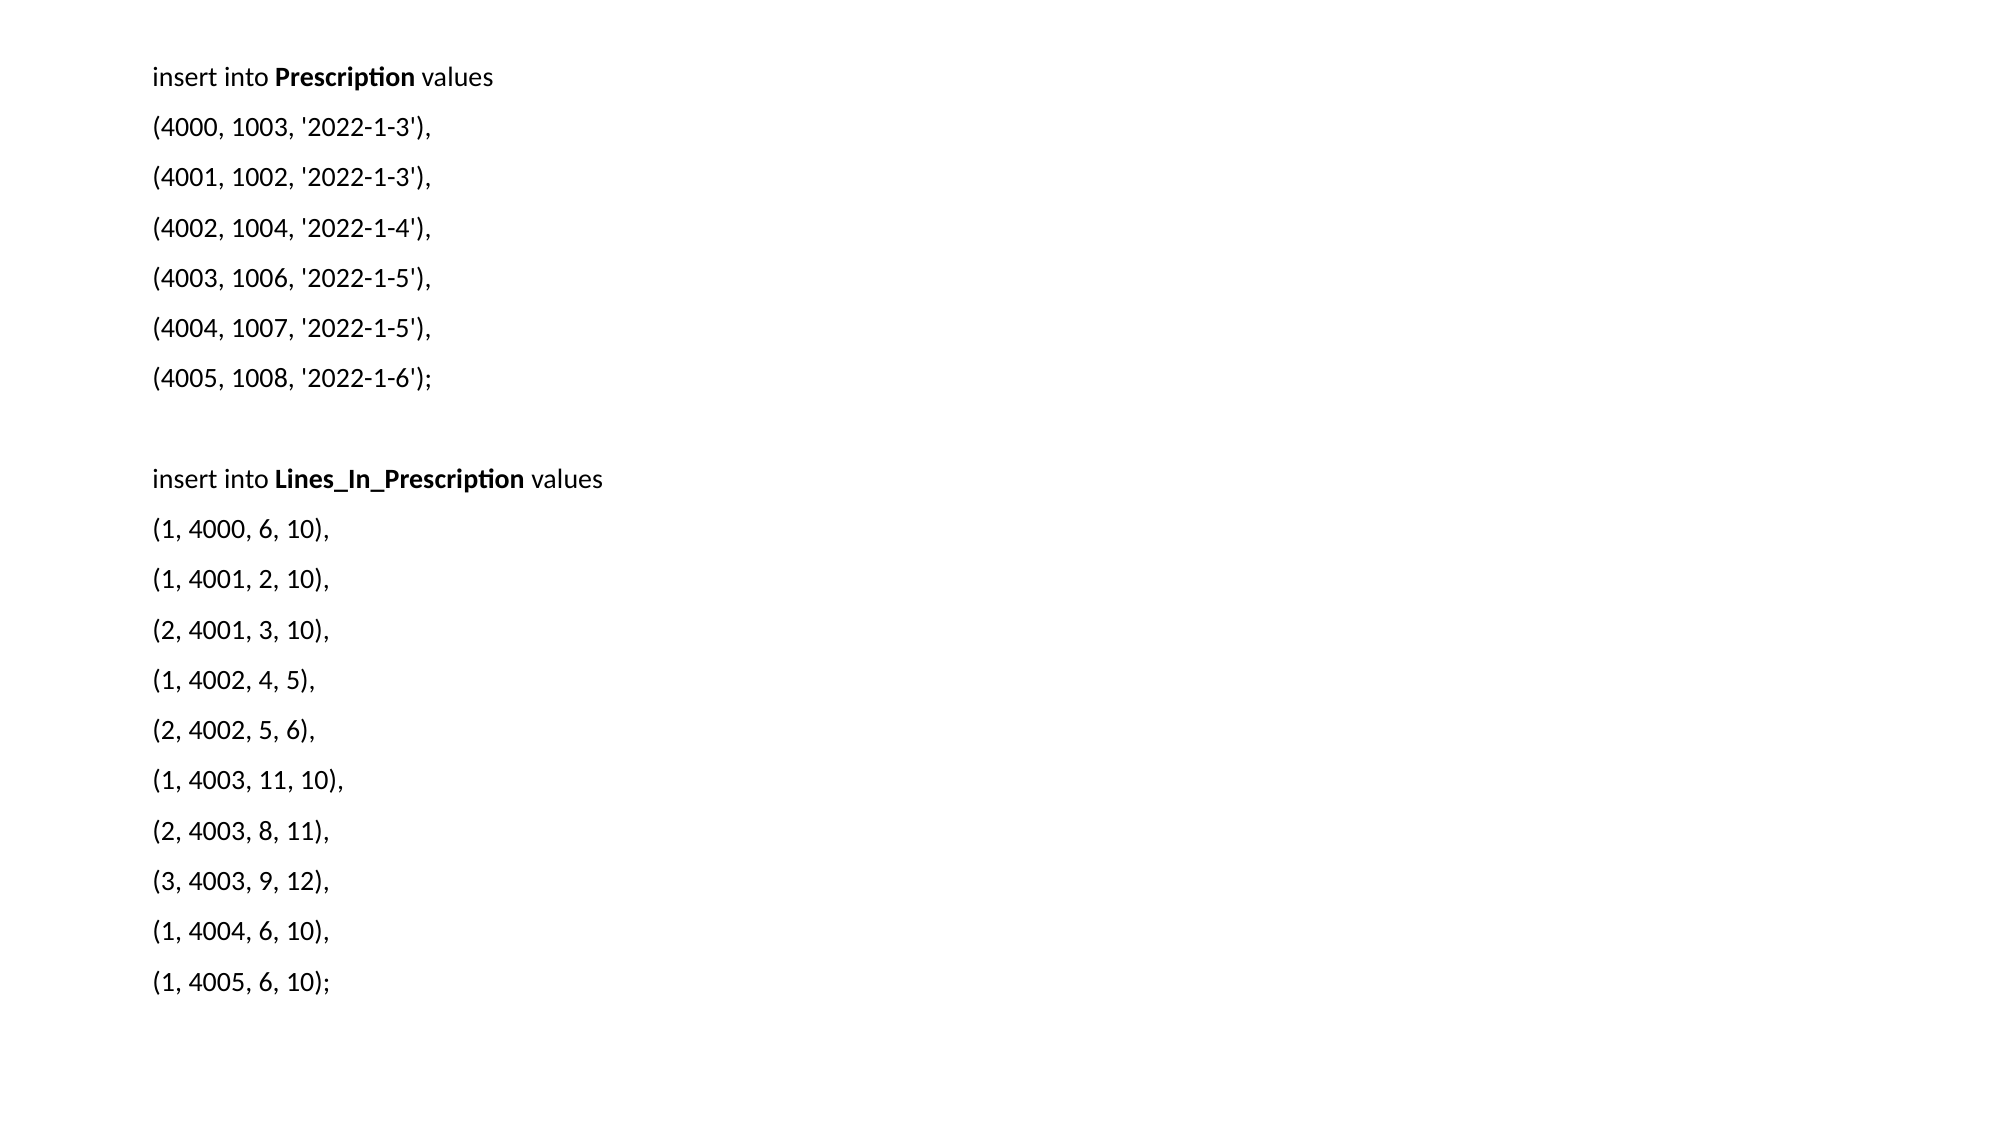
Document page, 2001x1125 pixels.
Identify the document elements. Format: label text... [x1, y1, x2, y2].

list insert into Prescription values (4000, 1003, '2022-1-3'), (4001, 1002, '2022-1-3'), (4002, 1004, '2022-1-4'), (4003, 1006, '2022-1-5'), (4004, 1007, '2022-1-5'), (4005, 1008, '2022-1-6'); insert into Lines_In_Prescription values (1, 4000, 6, 10), (1, 4001, 2, 10), (2, 4001, 3, 10), (1, 4002, 4, 5), (2, 4002, 5, 6), (1, 4003, 11, 10), (2, 4003, 8, 11), (3, 4003, 9, 12), (1, 4004, 6, 10), (1, 4005, 6, 10); [137, 54, 1863, 1014]
